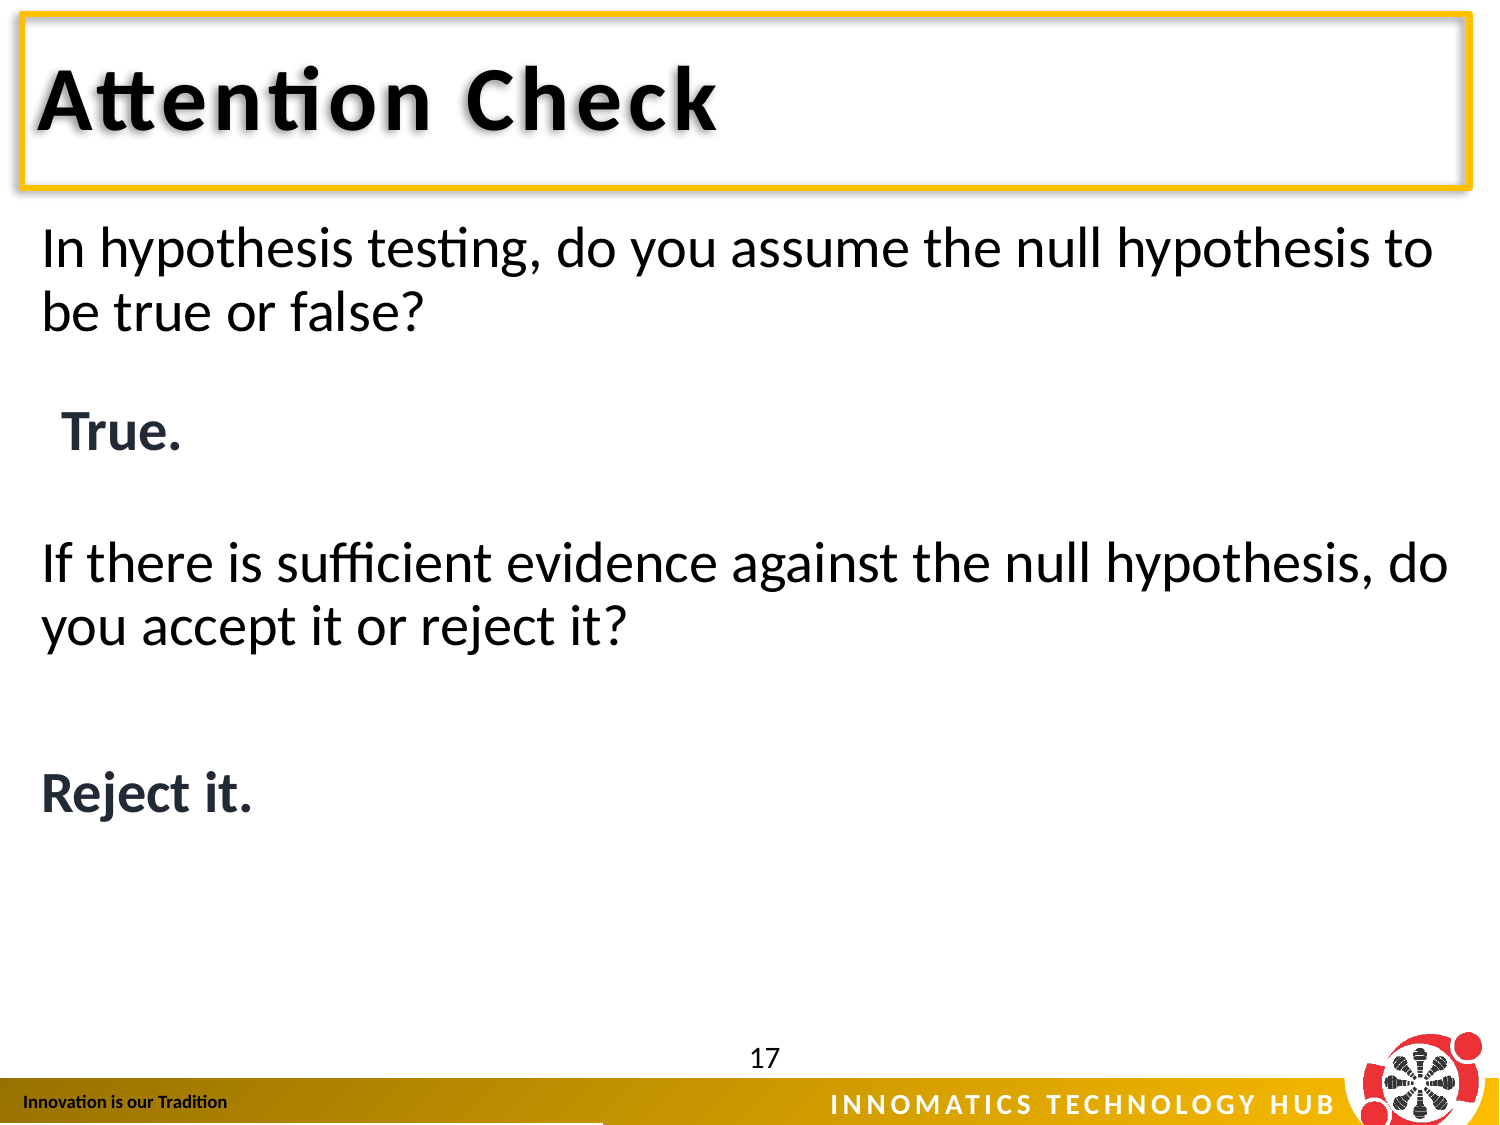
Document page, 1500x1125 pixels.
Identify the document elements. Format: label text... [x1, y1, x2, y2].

list In hypothesis testing, do you assume the null hypothesis to be true or false? If there is sufficient evidence against the null hypothesis, do you accept it or reject it? Reject it. [26, 210, 1470, 1021]
text_box True. [46, 384, 249, 470]
picture [1360, 1032, 1484, 1125]
title Attention Check [19, 11, 1473, 191]
